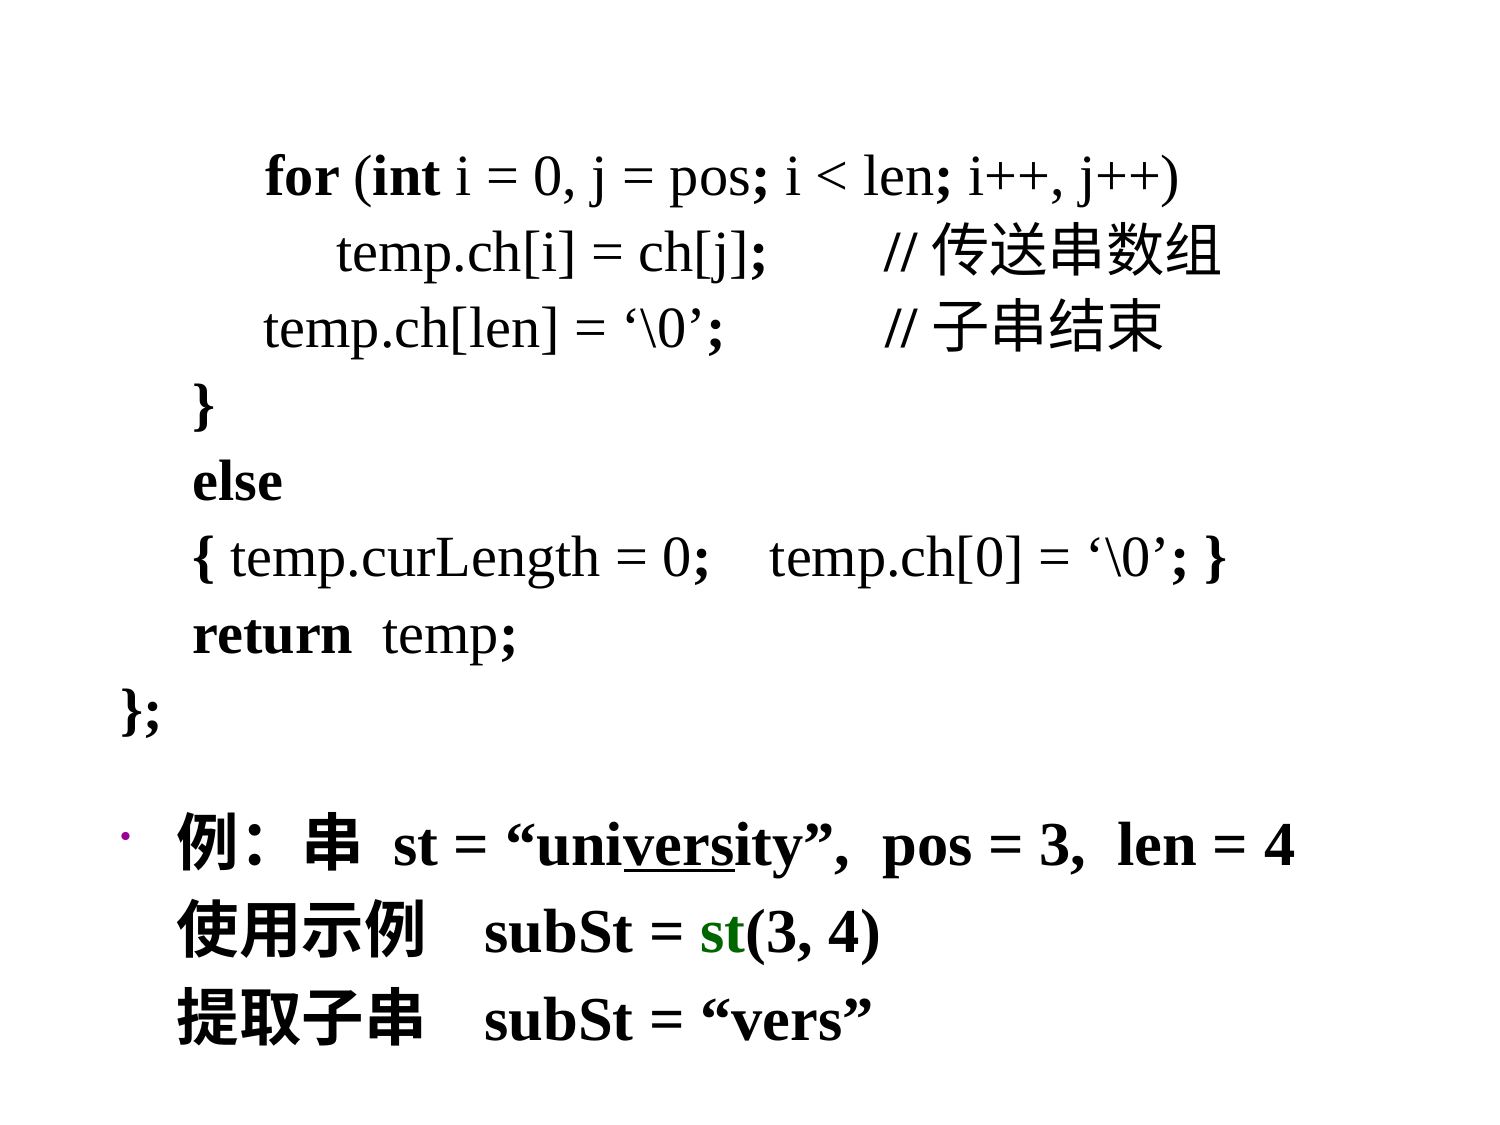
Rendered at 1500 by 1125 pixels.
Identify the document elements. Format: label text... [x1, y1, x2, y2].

list for (int i = 0, j = pos; i < len; i++, j++) temp.ch[i] = ch[j]; //传送串数组 temp.ch[len] = ‘\0’; //子串结束 } else { temp.curLength = 0; temp.ch[0] = ‘\0’; } return temp; }; 例：串 st = “university”, pos = 3, len = 4 使用示例 subSt = st(3, 4) 提取子串 subSt = “vers” [105, 125, 1456, 1075]
